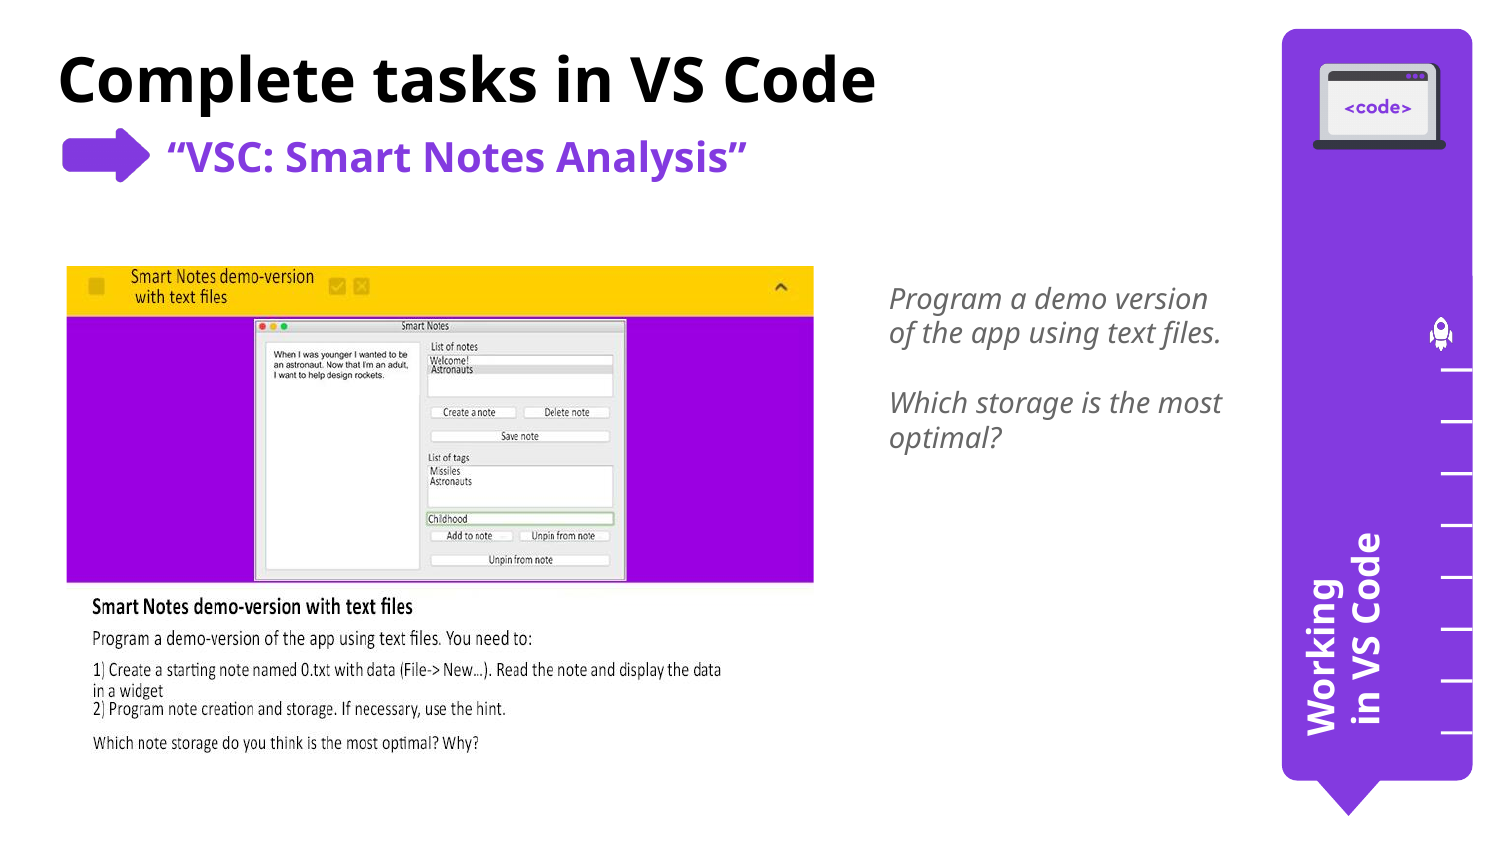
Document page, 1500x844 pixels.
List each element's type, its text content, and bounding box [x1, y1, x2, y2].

picture [1423, 310, 1459, 358]
picture [66, 266, 814, 774]
text_box “VSC: Smart Notes Analysis” [167, 123, 1216, 204]
picture [1281, 13, 1473, 195]
text_box Complete tasks in VS Code [57, 28, 1213, 127]
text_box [1281, 201, 1473, 817]
text_box Program a demo version of the app using text files. Which storage is the most optimal? [873, 264, 1243, 658]
picture [54, 121, 158, 190]
